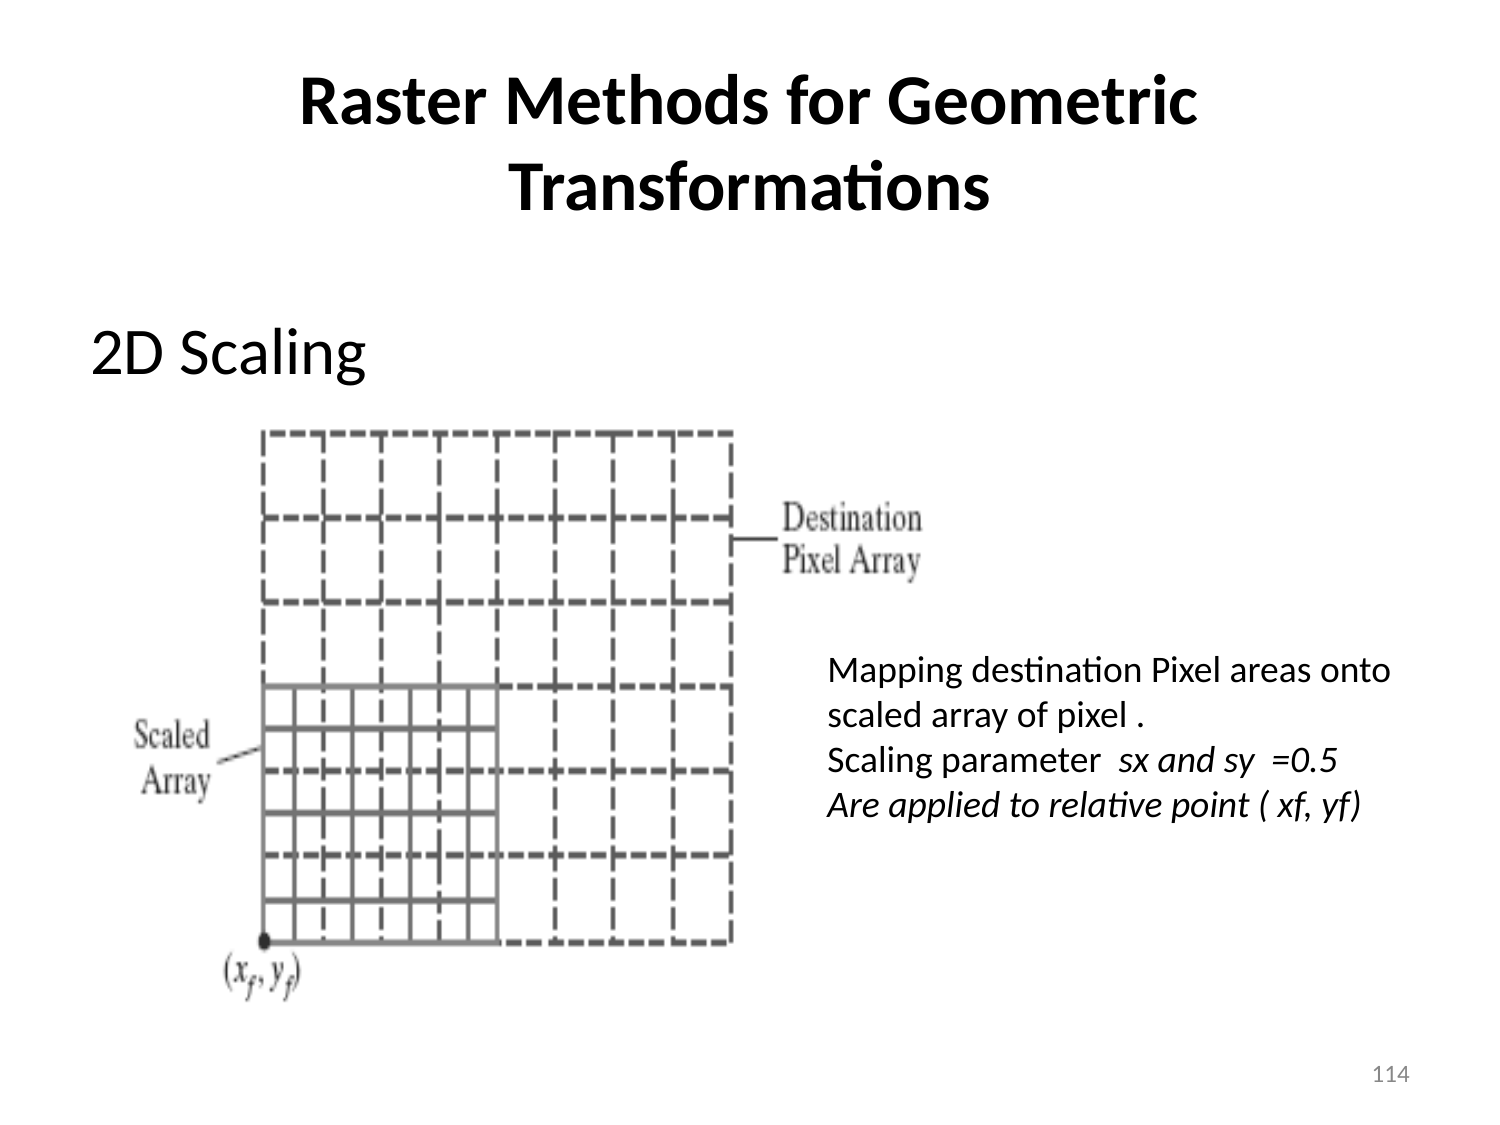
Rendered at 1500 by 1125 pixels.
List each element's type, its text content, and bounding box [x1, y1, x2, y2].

text_box 2D Scaling [74, 299, 663, 395]
text_box Mapping destination Pixel areas onto scaled array of pixel . Scaling parameter sx and sy =0.5 Are applied to relative point ( xf, yf) [954, 637, 1438, 878]
title Raster Methods for Geometric Transformations [75, 45, 1425, 233]
slide_number ‹#› [1074, 1042, 1425, 1103]
picture [99, 399, 951, 1026]
